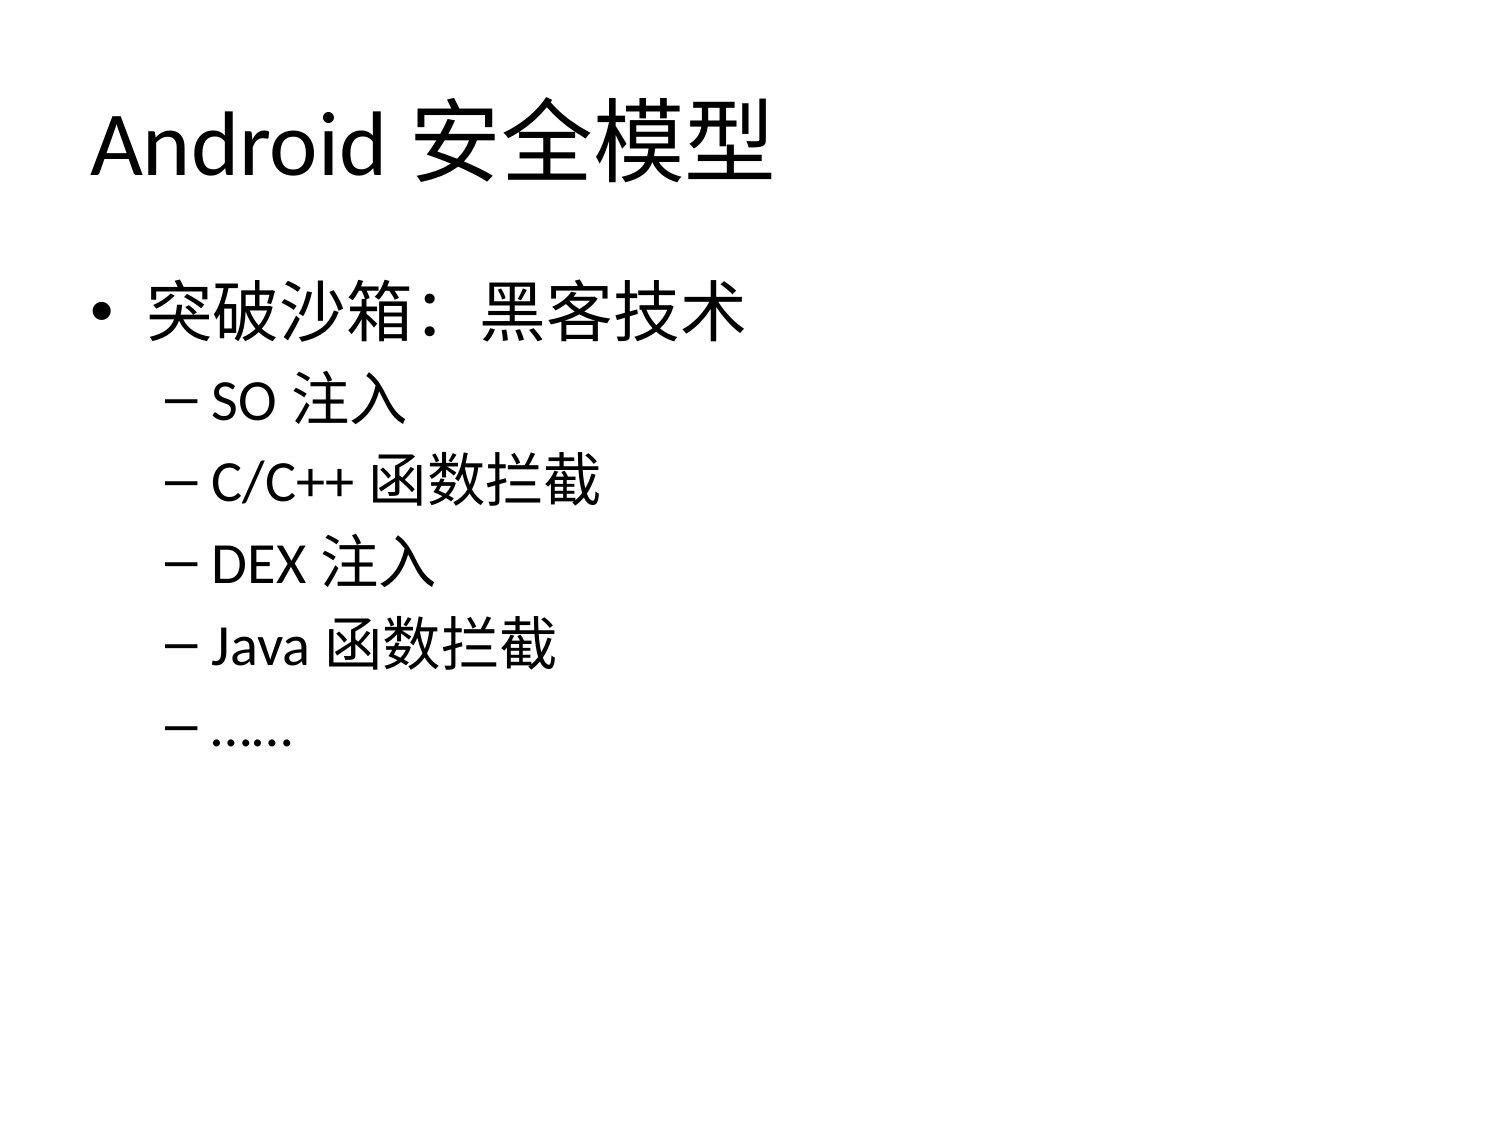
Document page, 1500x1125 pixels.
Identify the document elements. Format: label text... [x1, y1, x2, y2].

list 突破沙箱：黑客技术 SO注入 C/C++函数拦截 DEX注入 Java函数拦截 …… [75, 262, 1425, 1005]
title Android安全模型 [75, 45, 1425, 233]
